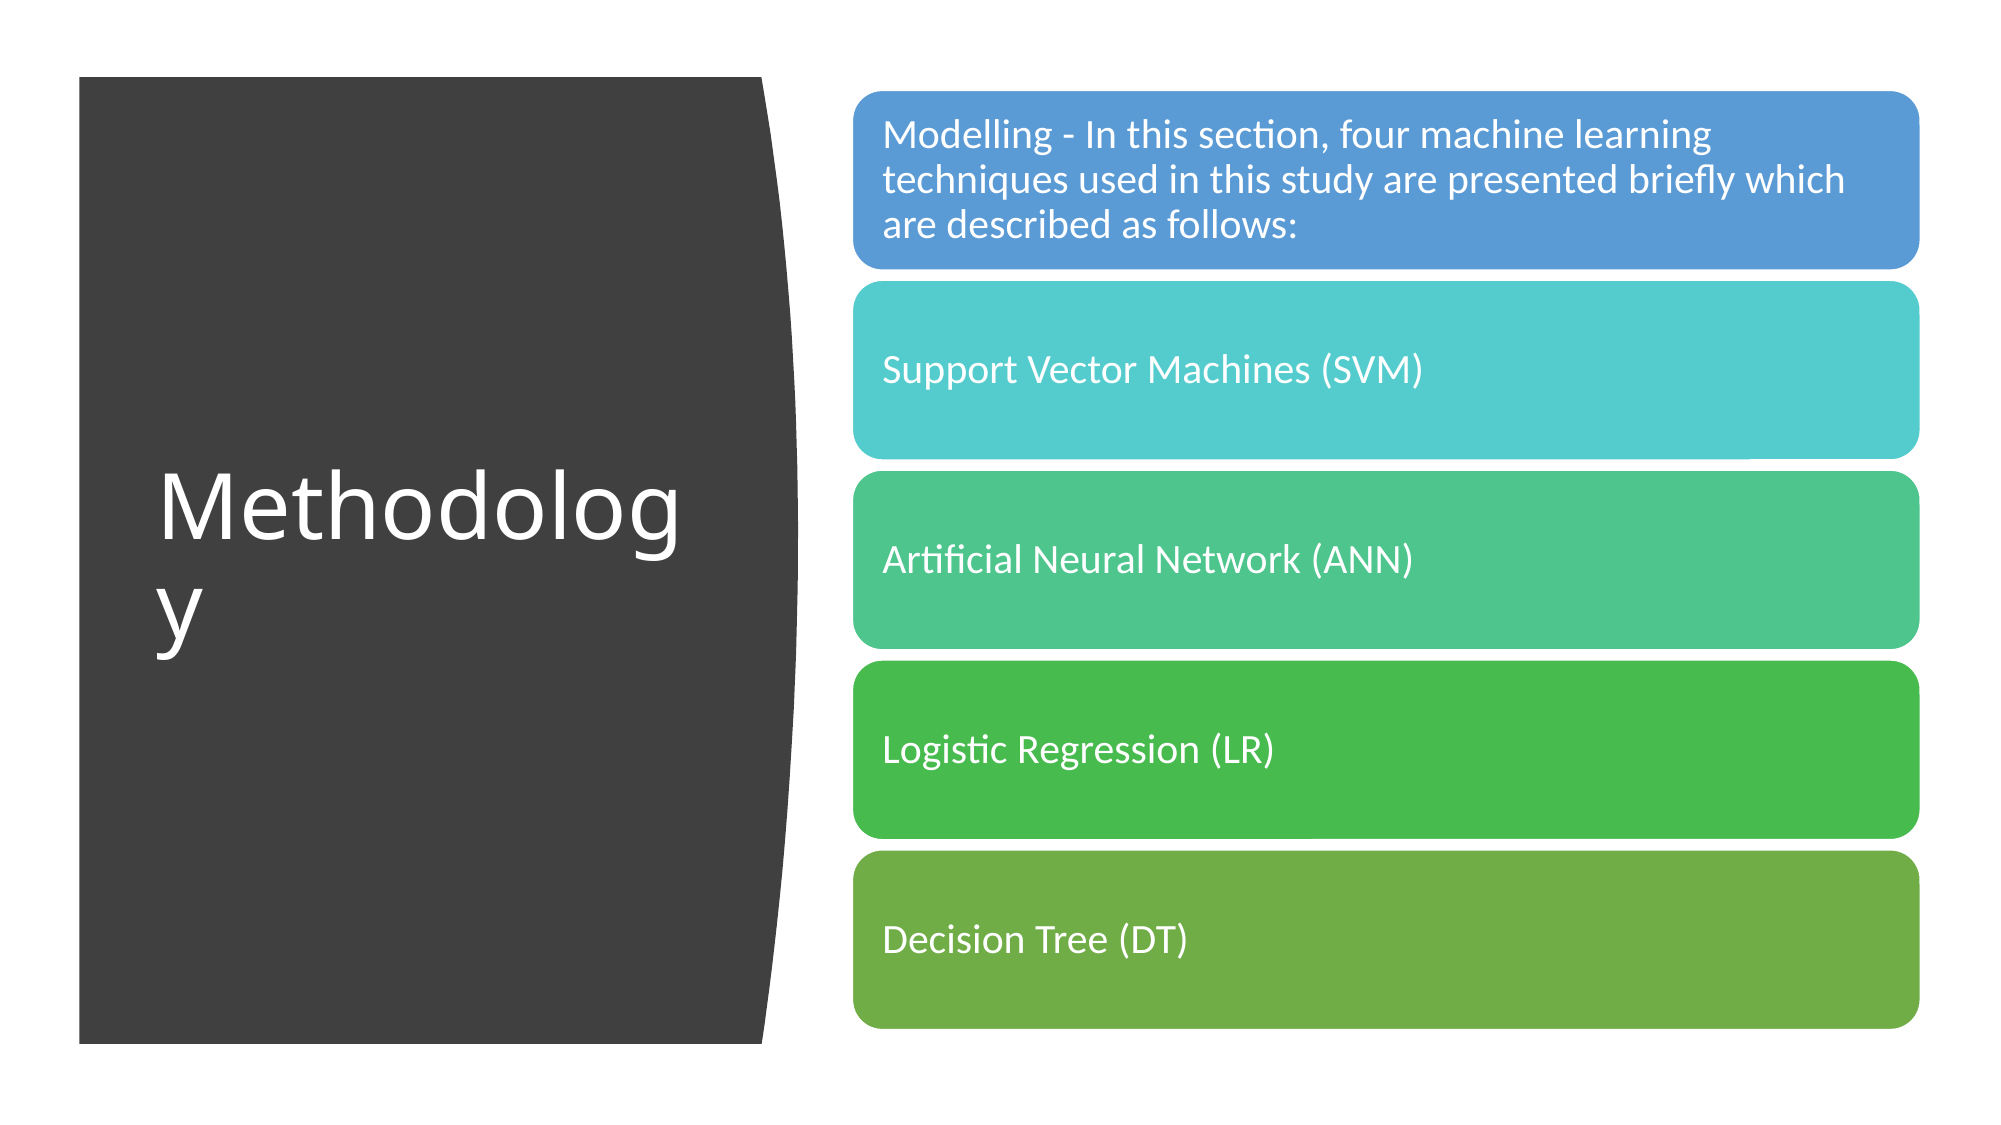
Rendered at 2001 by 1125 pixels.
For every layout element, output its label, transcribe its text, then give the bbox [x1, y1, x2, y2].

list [852, 77, 1921, 1043]
title Methodology [141, 166, 702, 953]
text_box [78, 76, 800, 1045]
